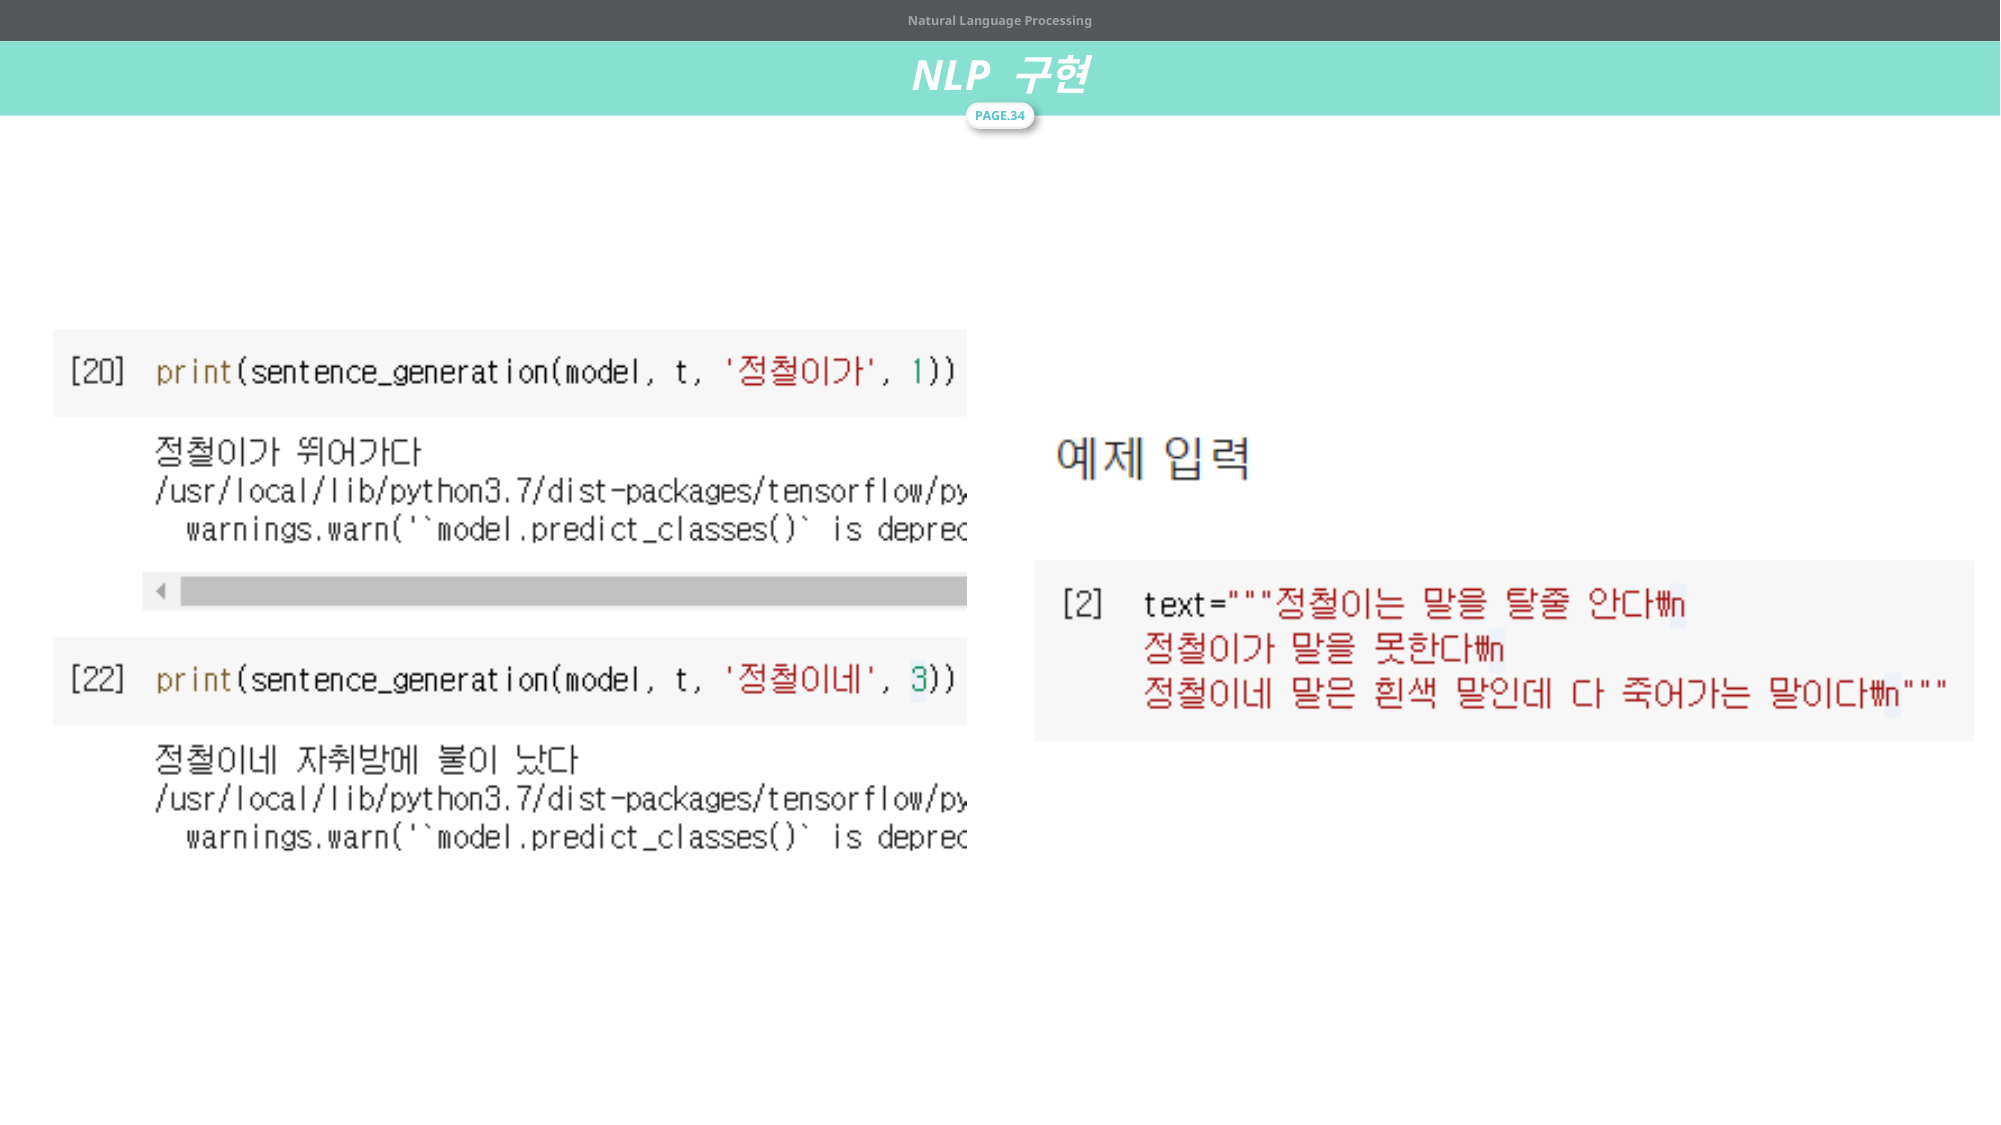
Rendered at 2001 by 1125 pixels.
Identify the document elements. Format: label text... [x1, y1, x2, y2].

picture [40, 312, 967, 867]
picture [1033, 417, 1974, 761]
text_box PAGE.34 [965, 102, 1035, 129]
text_box NLP 구현 [0, 40, 2000, 117]
text_box Natural Language Processing [0, 0, 2000, 40]
